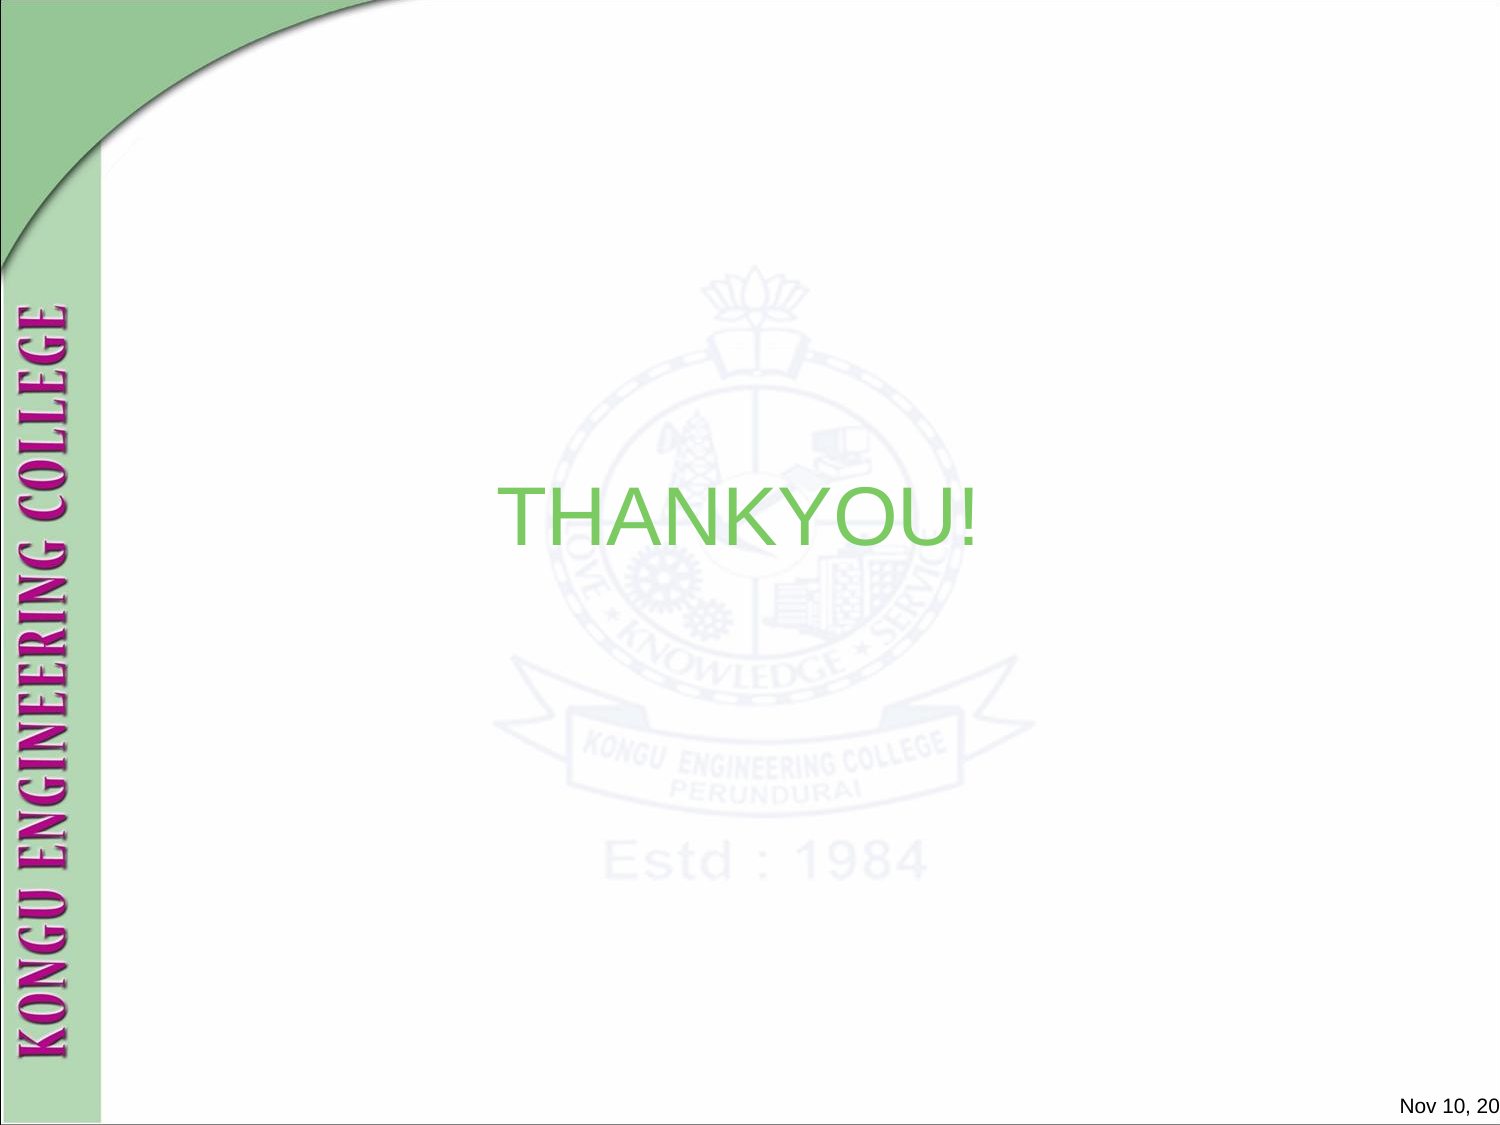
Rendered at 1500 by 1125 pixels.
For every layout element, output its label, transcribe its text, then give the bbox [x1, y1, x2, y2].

title THANKYOU! [495, 433, 1005, 563]
slide_number 13-Feb-25 [1399, 1057, 1500, 1118]
picture [0, 0, 1500, 1125]
